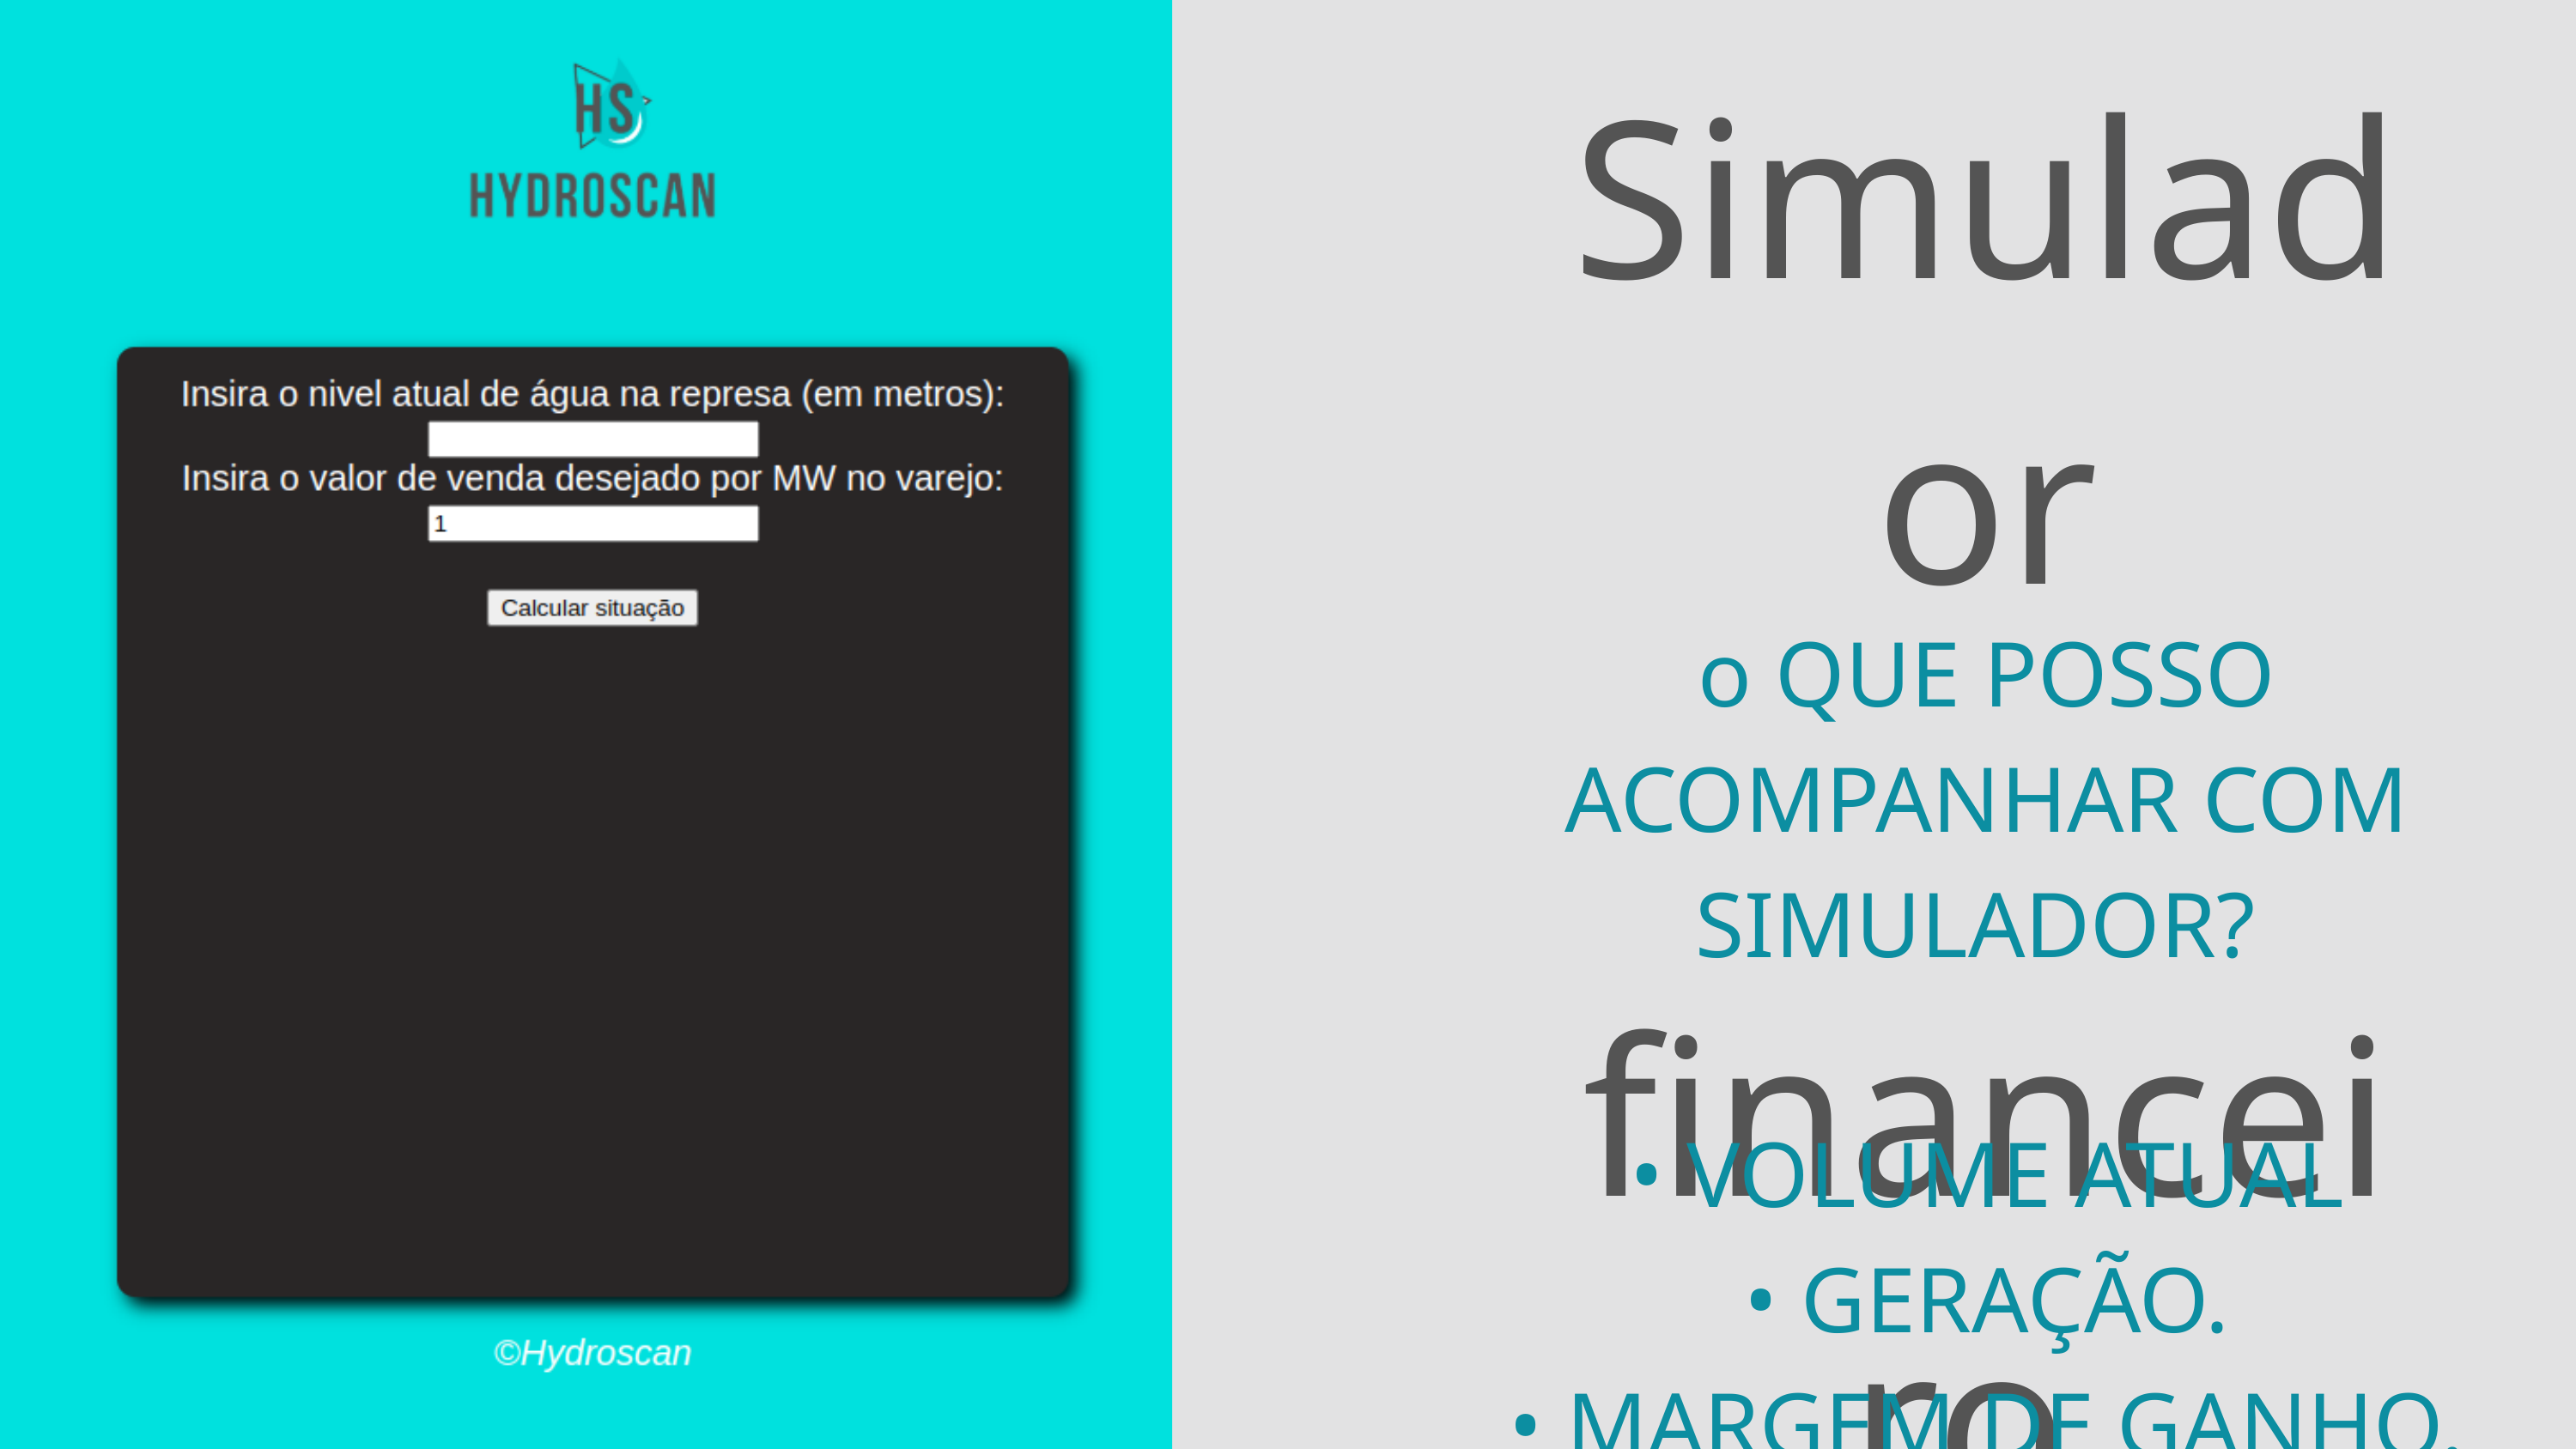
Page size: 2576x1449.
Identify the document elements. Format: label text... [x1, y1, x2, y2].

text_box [0, 0, 1173, 1449]
text_box Simulador financeiro [1566, 16, 2408, 599]
text_box o QUE POSSO ACOMPANHAR COM SIMULADOR? • VOLUME ATUAL • GERAÇÃO. • MARGEM DE GANHO. [1507, 599, 2468, 1449]
